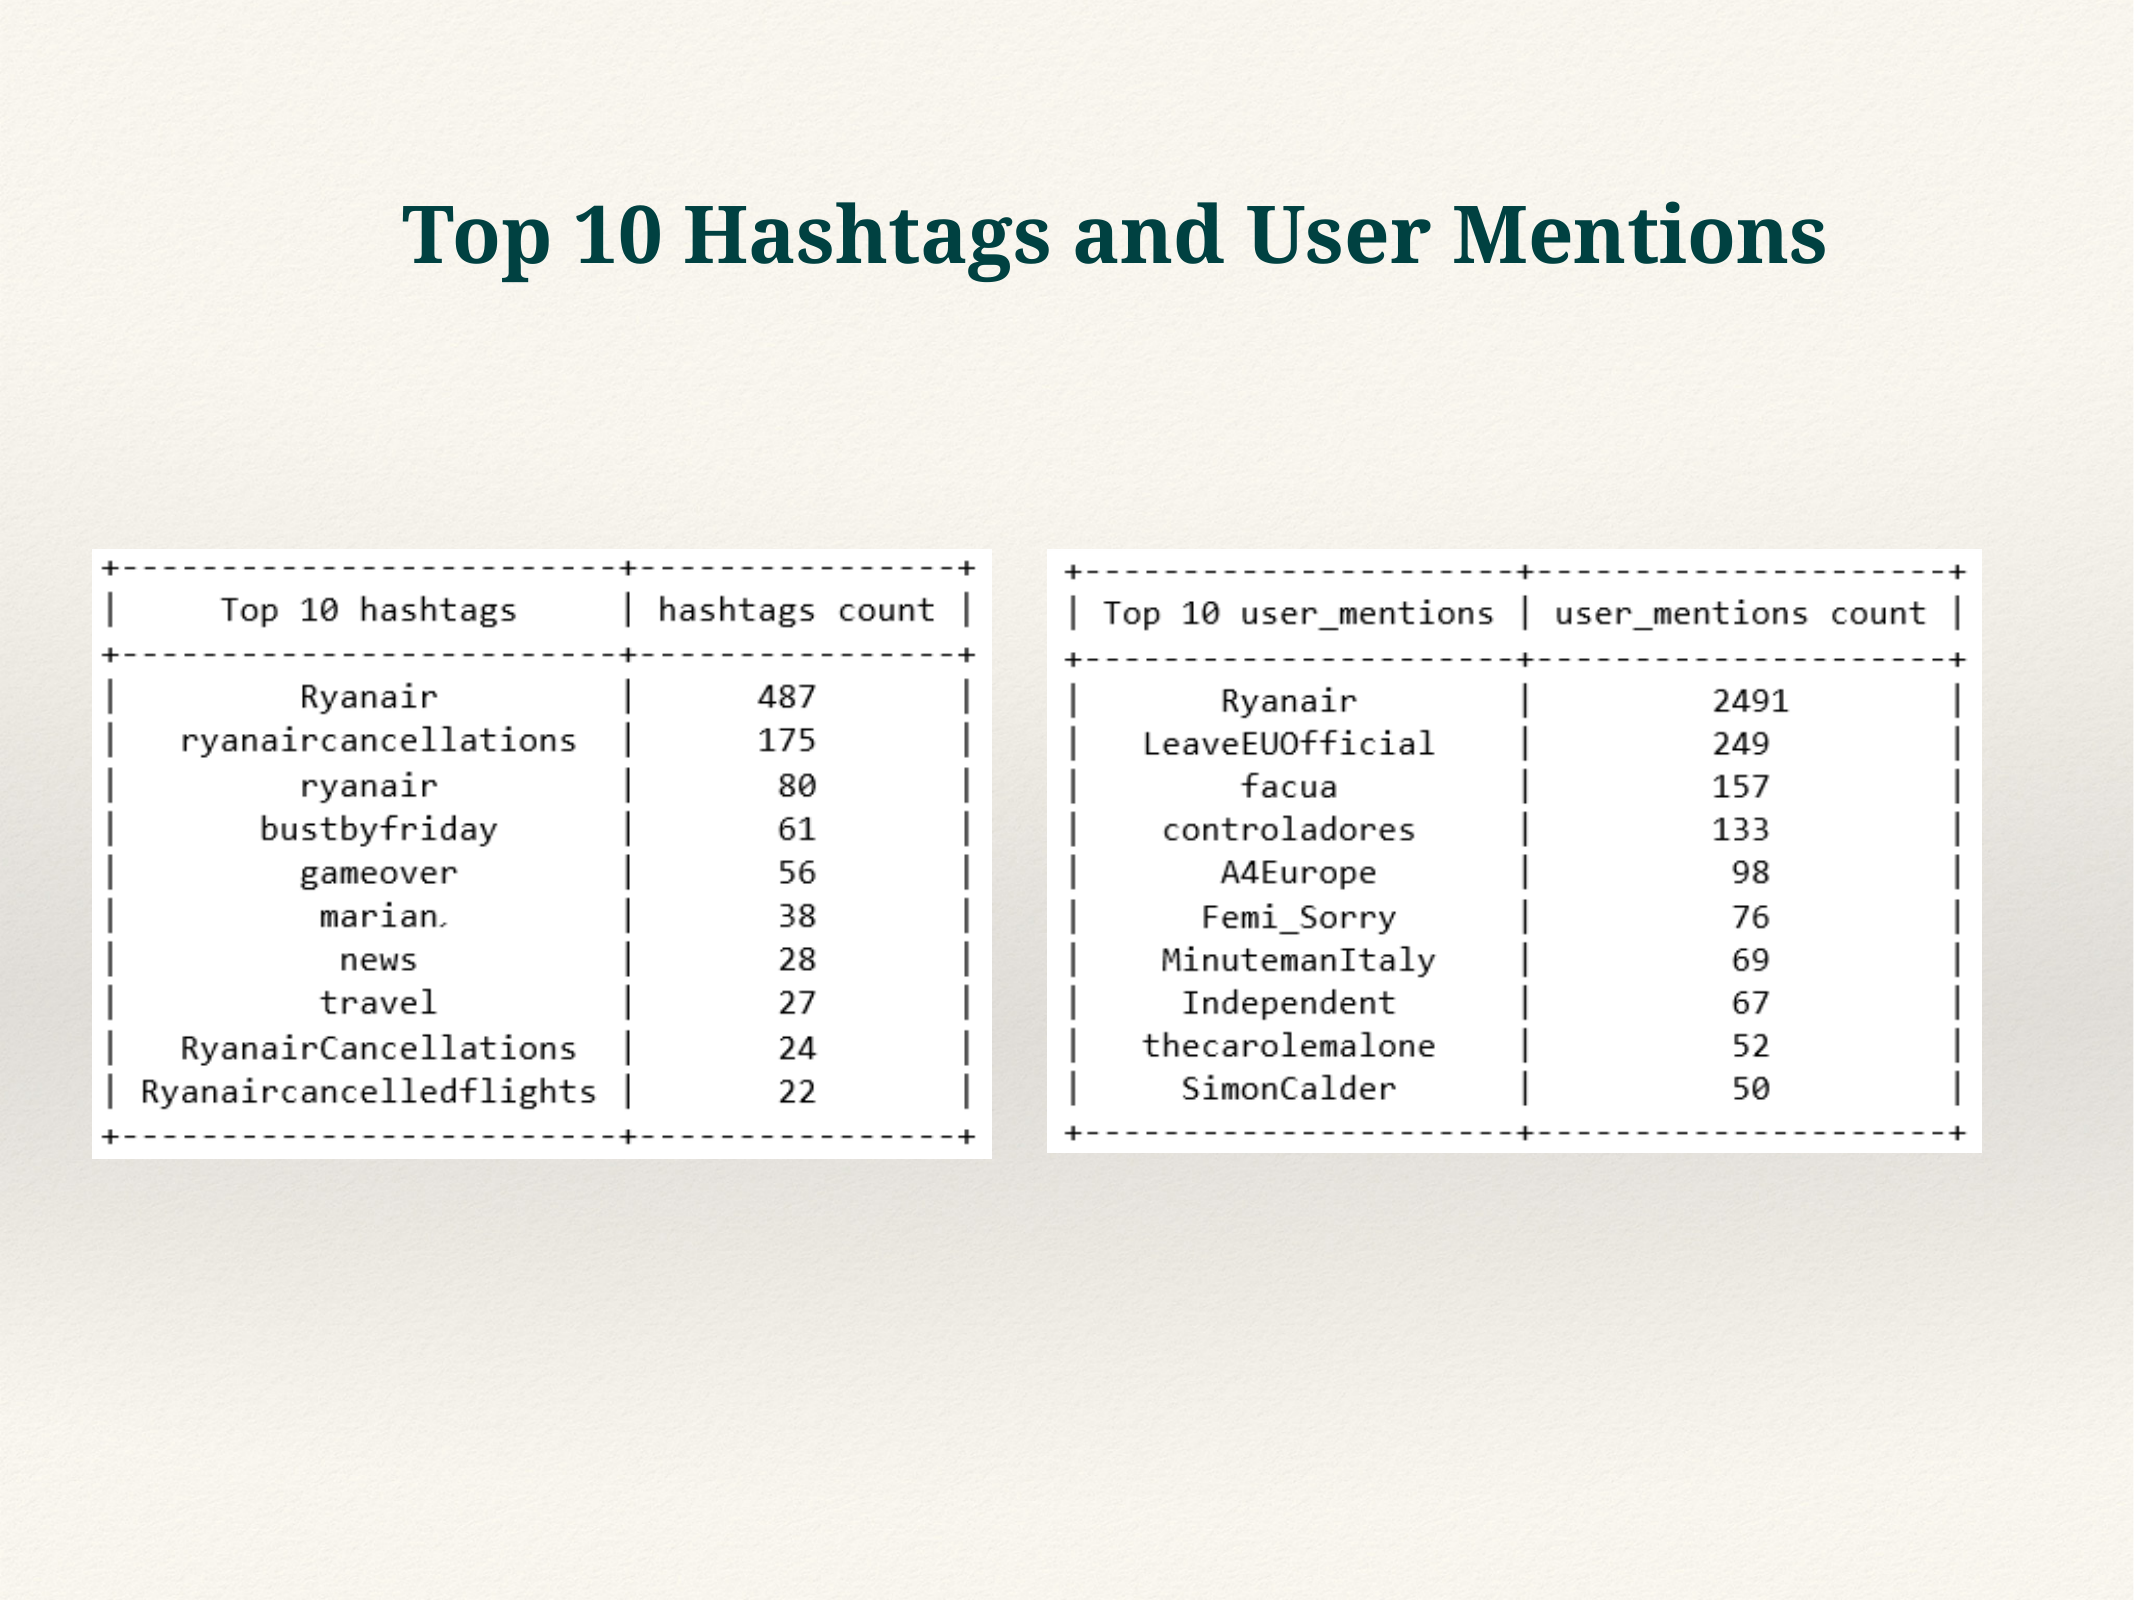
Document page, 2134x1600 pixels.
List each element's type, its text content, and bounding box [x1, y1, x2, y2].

text_box Top 10 Hashtags and User Mentions [336, 186, 1896, 355]
picture [0, 0, 2134, 1600]
